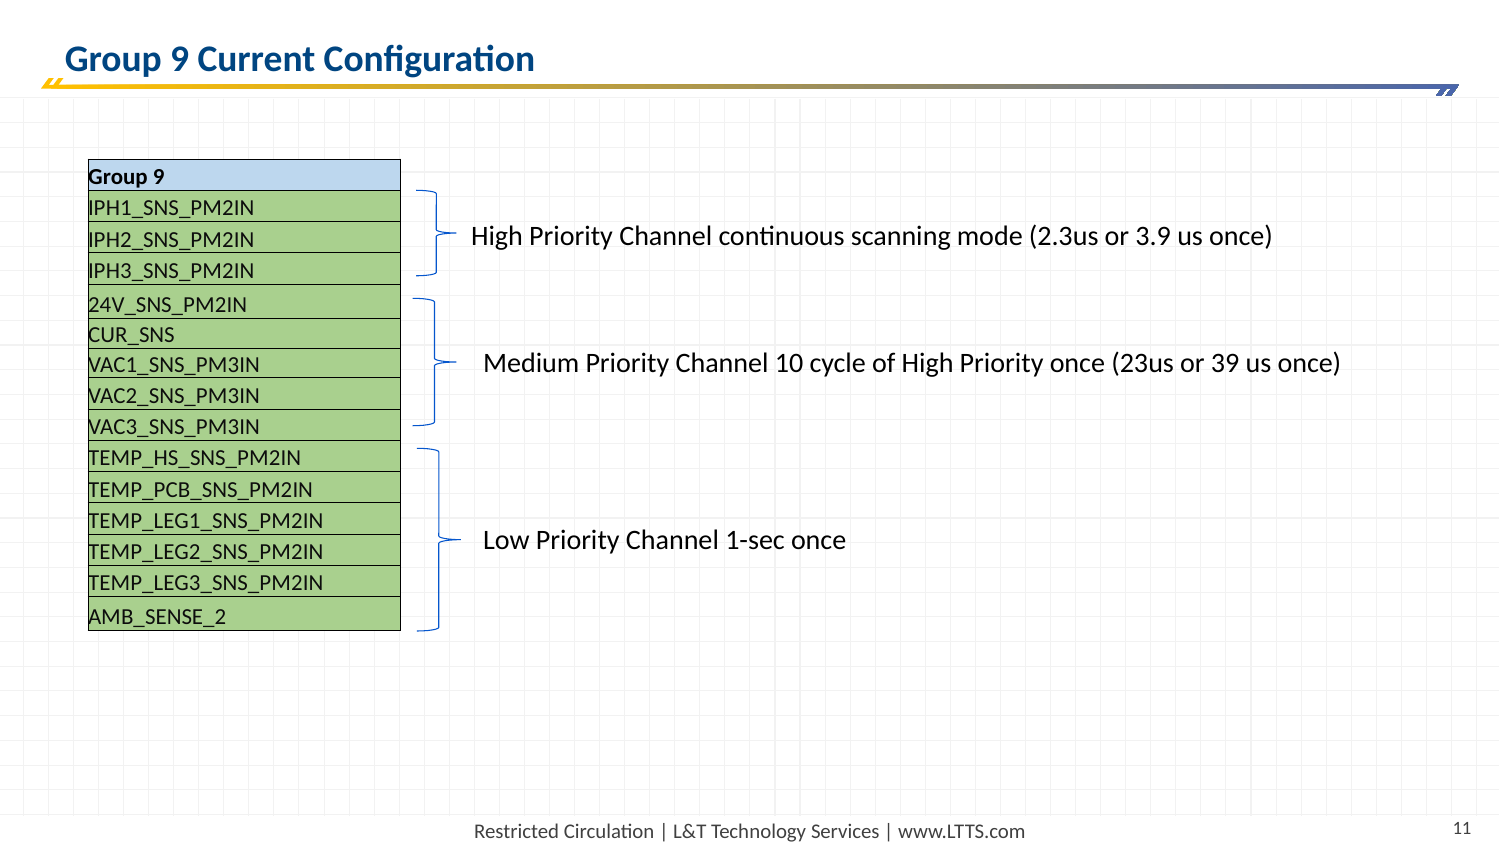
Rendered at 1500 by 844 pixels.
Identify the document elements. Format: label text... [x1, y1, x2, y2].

table_cell VAC1_SNS_PM3IN [89, 349, 400, 377]
table_cell IPH2_SNS_PM2IN [89, 222, 400, 252]
table_cell TEMP_HS_SNS_PM2IN [89, 441, 400, 471]
text_box Low Priority Channel 1-sec once [468, 514, 1019, 563]
table_cell 24V_SNS_PM2IN [89, 285, 400, 318]
text_box Medium Priority Channel 10 cycle of High Priority once (23us or 39 us once) [468, 337, 1372, 386]
table_cell CUR_SNS [89, 319, 400, 348]
table_cell TEMP_LEG1_SNS_PM2IN [89, 503, 400, 534]
table_cell AMB_SENSE_2 [89, 597, 400, 630]
table_cell IPH1_SNS_PM2IN [89, 191, 400, 221]
table_cell TEMP_LEG2_SNS_PM2IN [89, 535, 400, 565]
list [50, 109, 1450, 797]
table_cell VAC3_SNS_PM3IN [89, 410, 400, 440]
table_cell VAC2_SNS_PM3IN [89, 378, 400, 409]
text_box [412, 297, 457, 427]
table_header Group 9 [89, 160, 400, 190]
table_cell TEMP_PCB_SNS_PM2IN [89, 472, 400, 502]
text_box [416, 447, 461, 632]
table_cell TEMP_LEG3_SNS_PM2IN [89, 566, 400, 596]
text_box [416, 189, 457, 277]
table_cell IPH3_SNS_PM2IN [89, 253, 400, 284]
text_box High Priority Channel continuous scanning mode (2.3us or 3.9 us once) [456, 210, 1309, 259]
title Group 9 Current Configuration [50, 3, 1450, 87]
